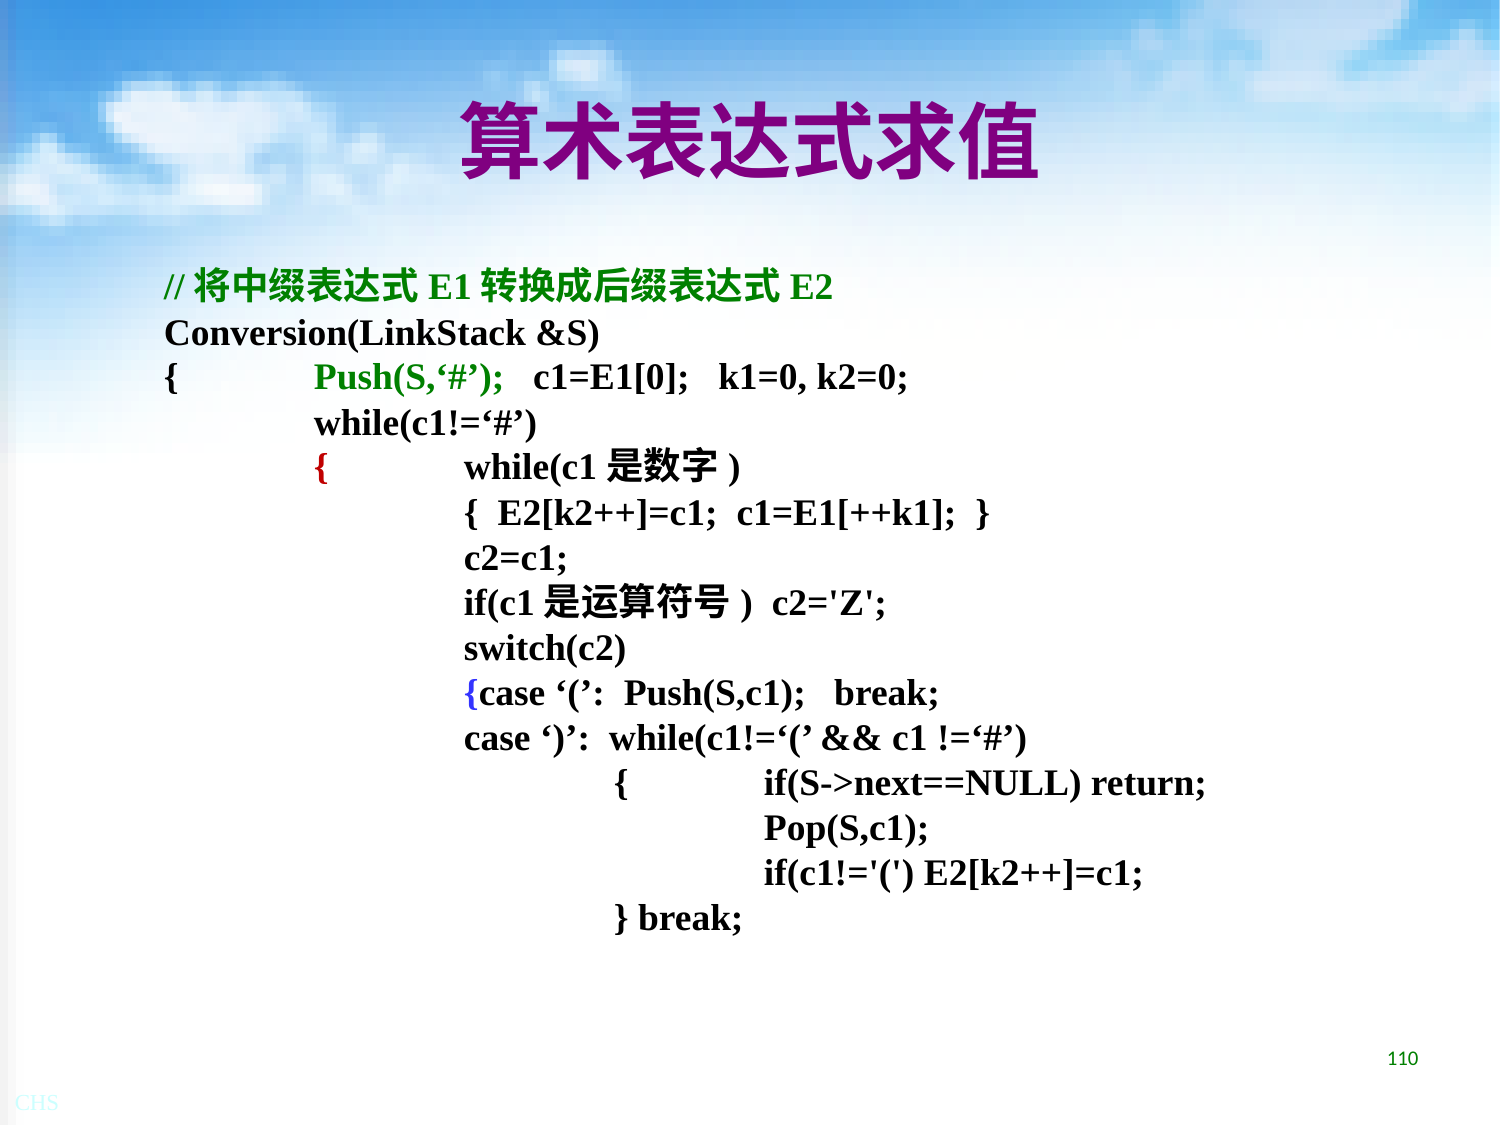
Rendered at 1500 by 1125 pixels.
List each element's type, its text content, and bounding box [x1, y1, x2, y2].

slide_number 110 [1370, 1042, 1435, 1072]
title 算术表达式求值 [163, 37, 1337, 241]
list //将中缀表达式E1转换成后缀表达式E2 Conversion(LinkStack &S) { Push(S,‘#’); c1=E1[0]; k1=0, k2=0; while(c1!=‘#’) { while(c1是数字) { E2[k2++]=c1; c1=E1[++k1]; } c2=c1; if(c1是运算符号) c2='Z'; switch(c2) {case ‘(’: Push(S,c1); break; case ‘)’: while(c1!=‘(’ && c1 !=‘#’) { if(S->next==NULL) return; Pop(S,c1); if(c1!='(') E2[k2++]=c1; } break; [163, 262, 1337, 1006]
picture [0, 0, 1500, 1125]
